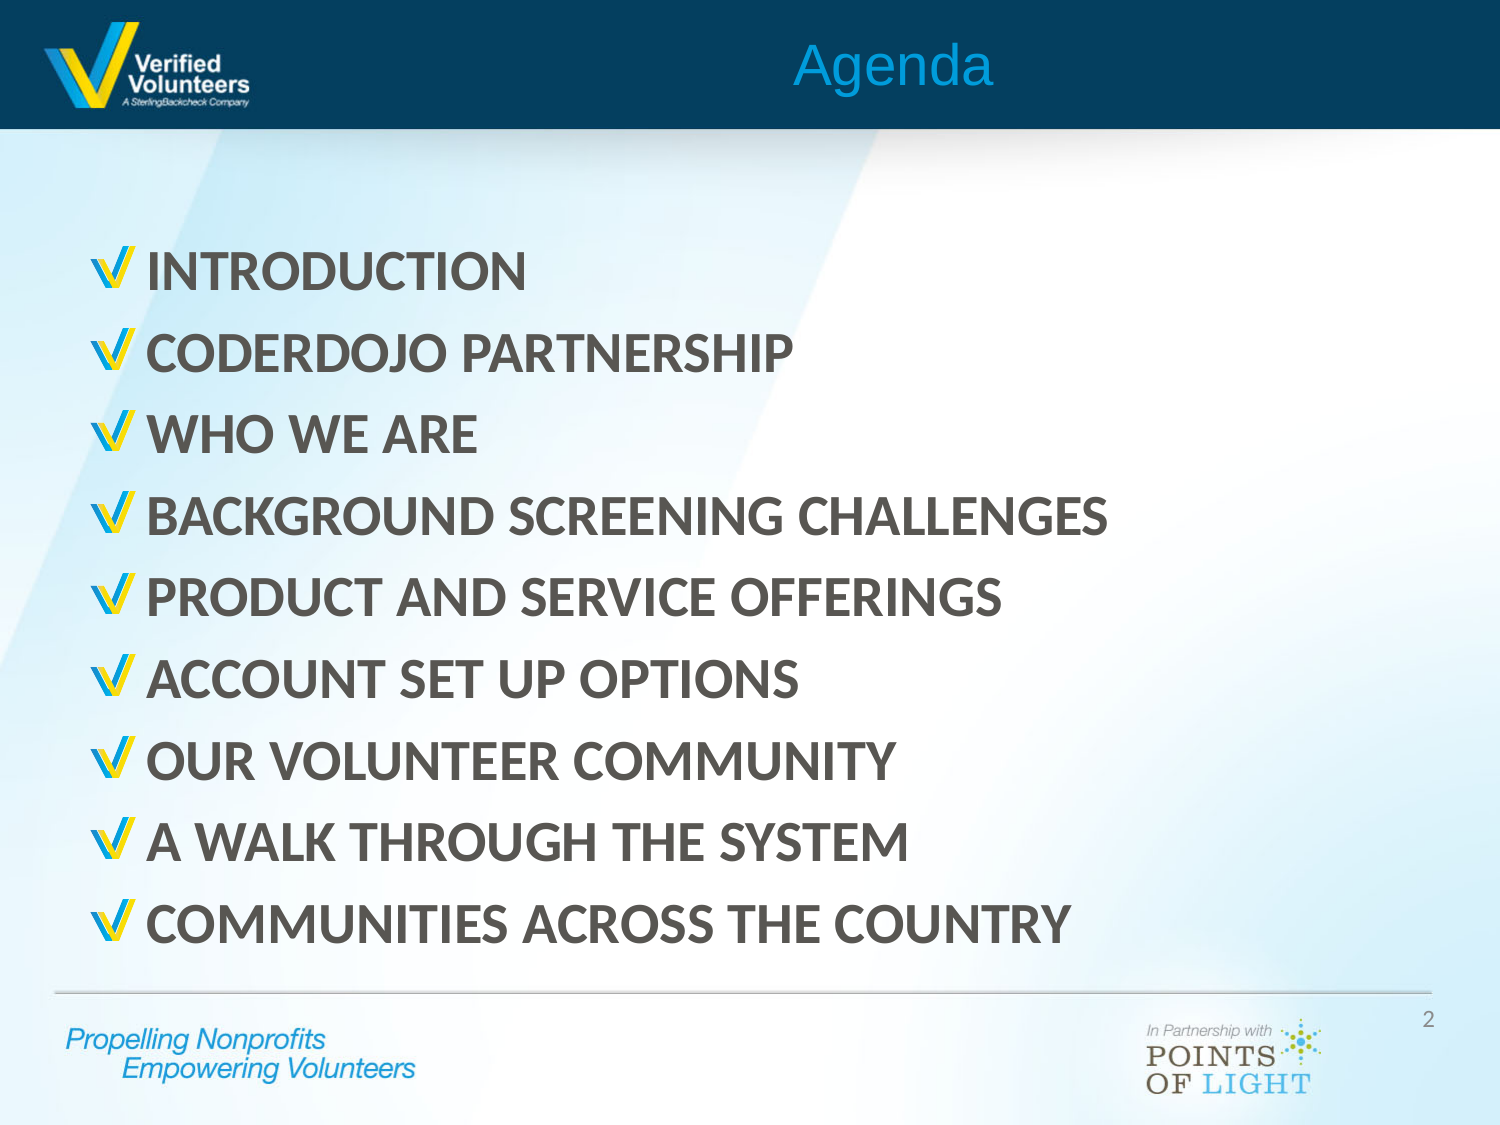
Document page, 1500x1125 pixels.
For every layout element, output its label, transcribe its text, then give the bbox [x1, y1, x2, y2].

list INTRODUCTION CODERDOJO PARTNERSHIP WHO WE ARE BACKGROUND SCREENING CHALLENGES PRODUCT AND SERVICE OFFERINGS ACCOUNT SET UP OPTIONS OUR VOLUNTEER COMMUNITY A WALK THROUGH THE SYSTEM COMMUNITIES ACROSS THE COUNTRY [75, 224, 1425, 988]
picture [0, 0, 1500, 1125]
title Agenda [362, 0, 1425, 125]
slide_number 2 [1100, 987, 1450, 1048]
